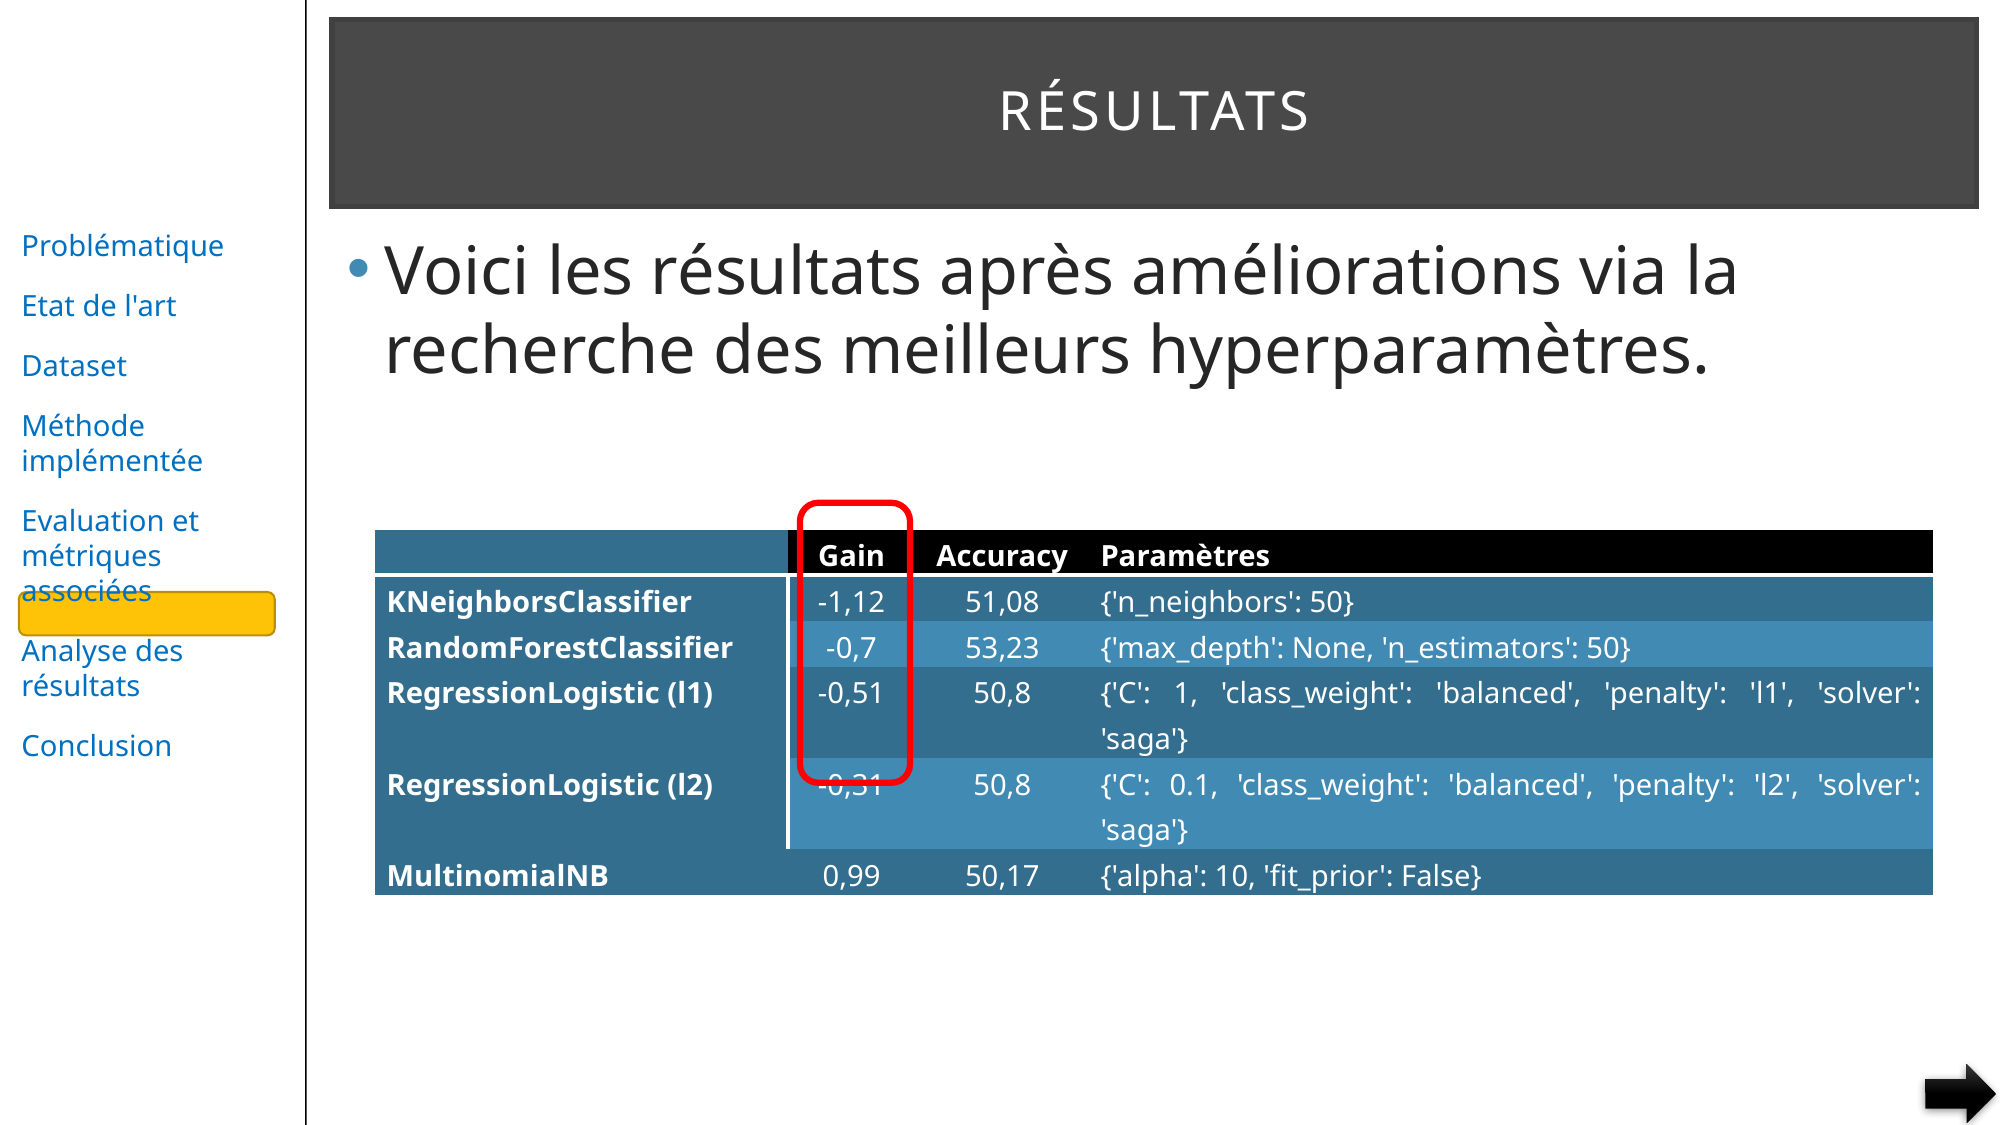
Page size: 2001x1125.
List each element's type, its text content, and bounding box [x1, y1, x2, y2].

table_cell RandomForestClassifier [375, 621, 786, 667]
table_header Gain [788, 530, 798, 573]
text_box [798, 501, 912, 784]
table_header Paramètres [1089, 530, 1933, 573]
table_cell -0,7 [790, 621, 798, 667]
table_cell {'C': 0.1, 'class_weight': 'balanced', 'penalty': 'l2', 'solver': 'saga'} [1089, 758, 1933, 849]
list Voici les résultats après améliorations via la recherche des meilleurs hyperparamètres. [331, 219, 1977, 1106]
table_cell 53,23 [915, 621, 1089, 667]
table_cell {'alpha': 10, 'fit_prior': False} [1089, 849, 1933, 895]
text_box [1925, 1064, 1997, 1124]
table_cell 51,08 [915, 577, 1089, 621]
table_header Accuracy [915, 530, 1089, 573]
table_cell KNeighborsClassifier [375, 577, 786, 621]
table_cell {'C': 1, 'class_weight': 'balanced', 'penalty': 'l1', 'solver': 'saga'} [1089, 667, 1933, 758]
table_cell 50,8 [915, 667, 1089, 758]
title résultats [329, 17, 1979, 209]
table_cell 0,99 [788, 849, 915, 895]
table_cell 50,8 [915, 758, 1089, 849]
table_cell -1,12 [790, 577, 798, 621]
table_header [375, 530, 788, 573]
table_cell -0,31 [790, 758, 915, 849]
table_cell MultinomialNB [375, 849, 788, 895]
table_cell -0,51 [790, 667, 798, 758]
table_cell 50,17 [915, 849, 1089, 895]
table_cell RegressionLogistic (l2) [375, 758, 786, 849]
table_cell {'max_depth': None, 'n_estimators': 50} [1089, 621, 1933, 667]
table_cell RegressionLogistic (l1) [375, 667, 786, 758]
table_cell {'n_neighbors': 50} [1089, 577, 1933, 621]
